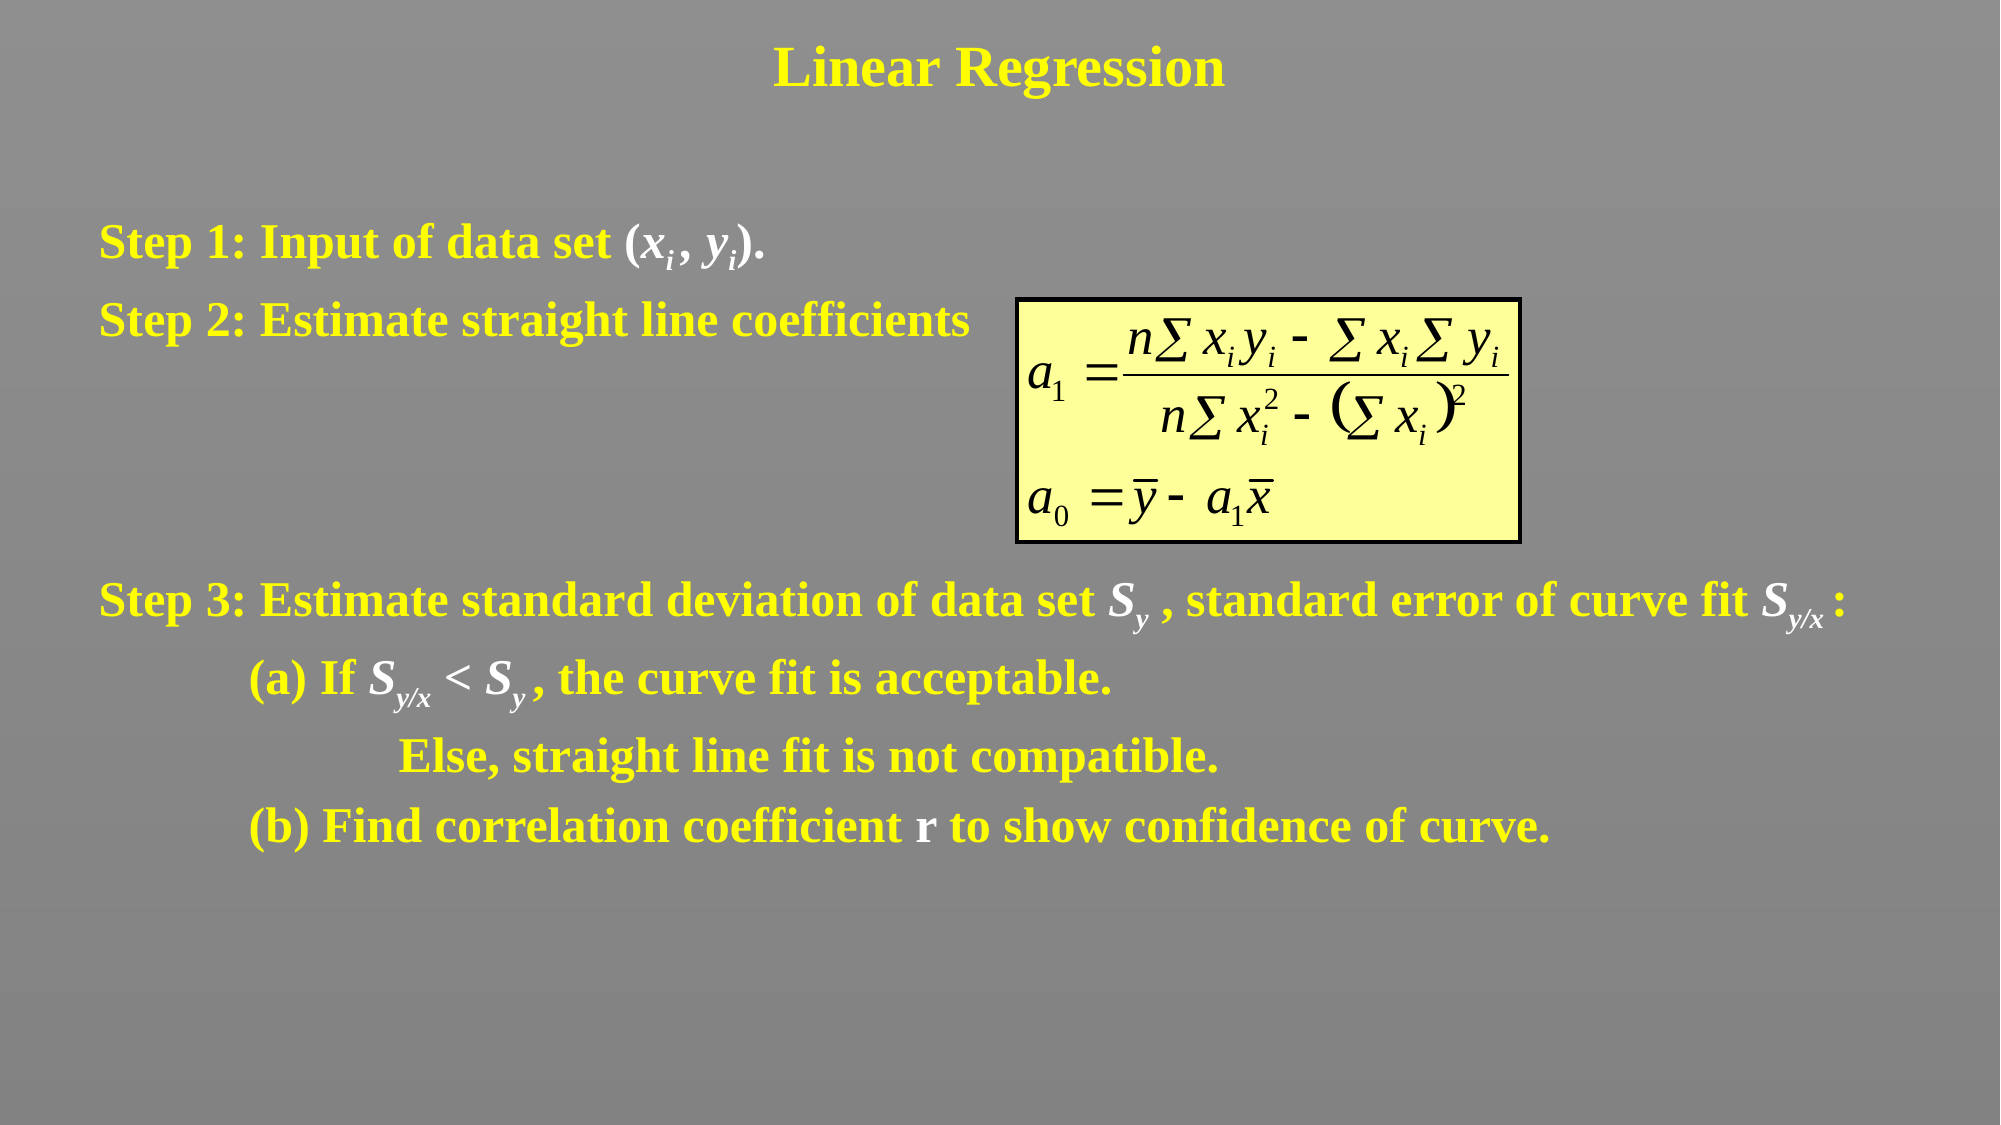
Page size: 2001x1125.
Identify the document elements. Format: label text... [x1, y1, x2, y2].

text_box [1019, 301, 1518, 540]
title Linear Regression [99, 0, 1900, 127]
list Step 1: Input of data set (xi , yi). Step 2: Estimate straight line coefficients Step 3: Estimate standard deviation of data set Sy , standard error of curve fit Sy/x : (a) If Sy/x < Sy , the curve fit is acceptable. Else, straight line fit is not compatible. (b) Find correlation coefficient r to show confidence of curve. [83, 200, 1884, 425]
